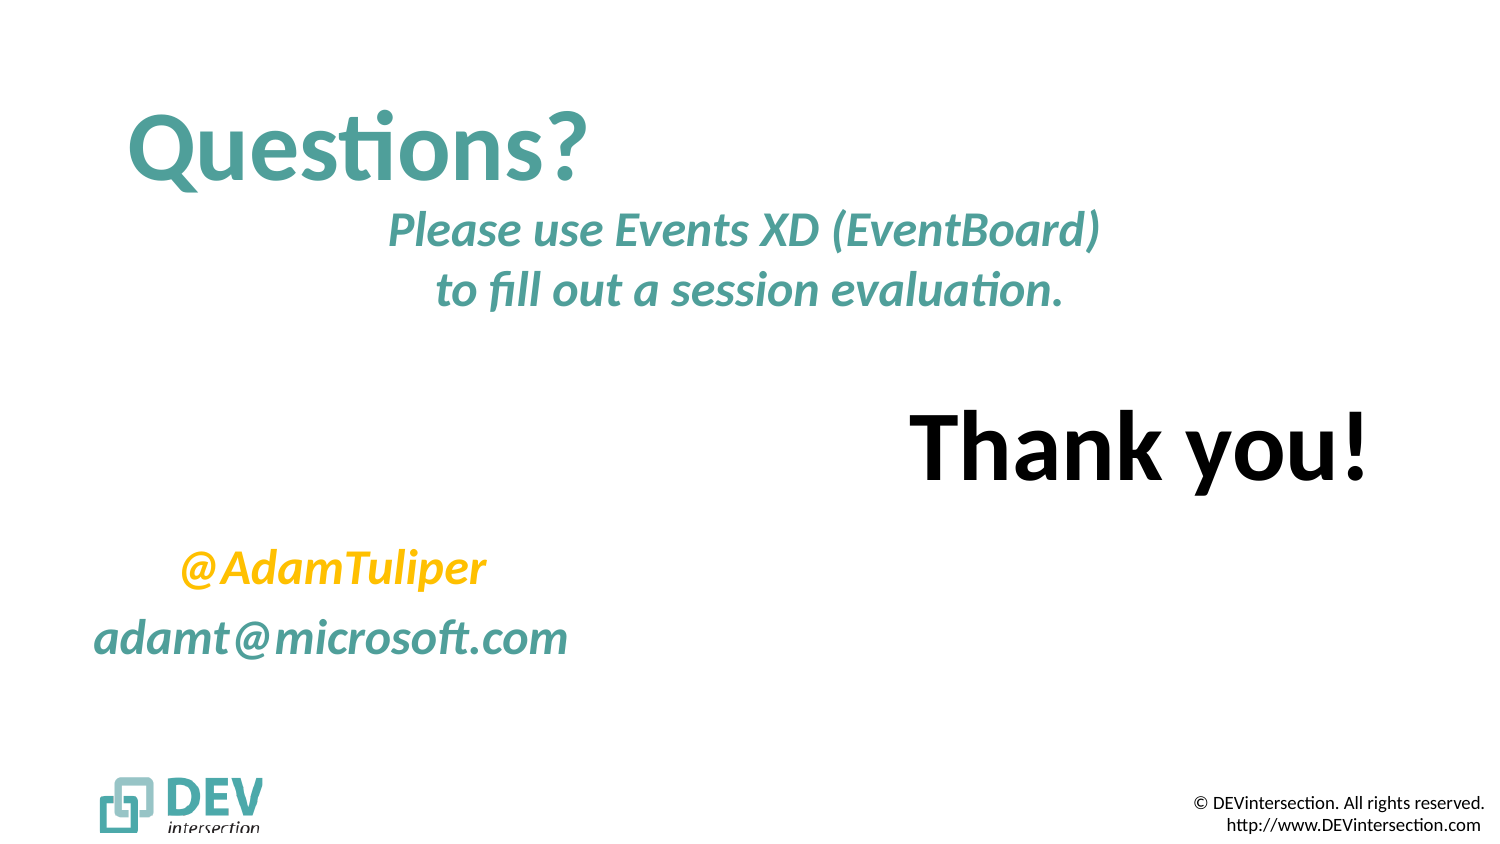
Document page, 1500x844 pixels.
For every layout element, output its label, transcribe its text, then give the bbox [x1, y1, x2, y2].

title Questions? [112, 93, 1388, 188]
text_box Thank you! [112, 393, 1388, 488]
text_box @AdamTuliper adamt@microsoft.com [74, 487, 588, 672]
list Please use Events XD (EventBoard) to fill out a session evaluation. [112, 199, 1388, 385]
